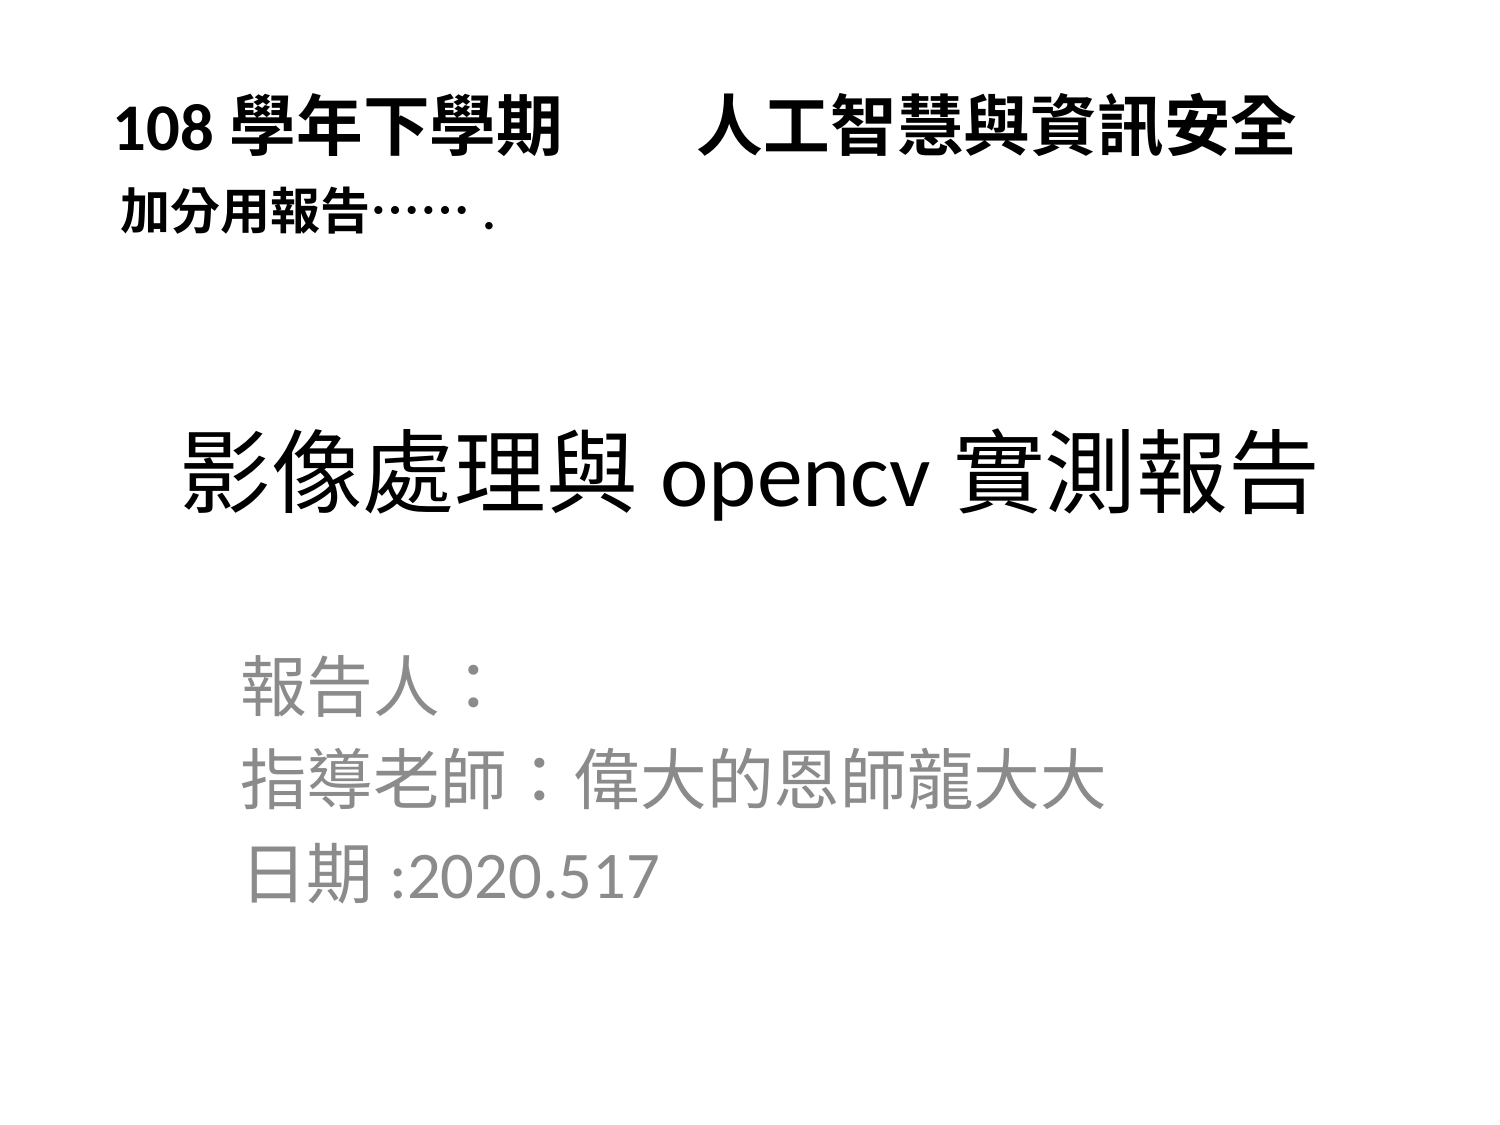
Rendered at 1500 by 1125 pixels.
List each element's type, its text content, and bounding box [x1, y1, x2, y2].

text_box 加分用報告……. [105, 172, 511, 247]
title 影像處理與opencv實測報告 [112, 349, 1388, 591]
subtitle 報告人： 指導老師：偉大的恩師龍大大 日期:2020.517 [225, 637, 1275, 925]
text_box 108學年下學期 人工智慧與資訊安全 [97, 76, 1313, 172]
